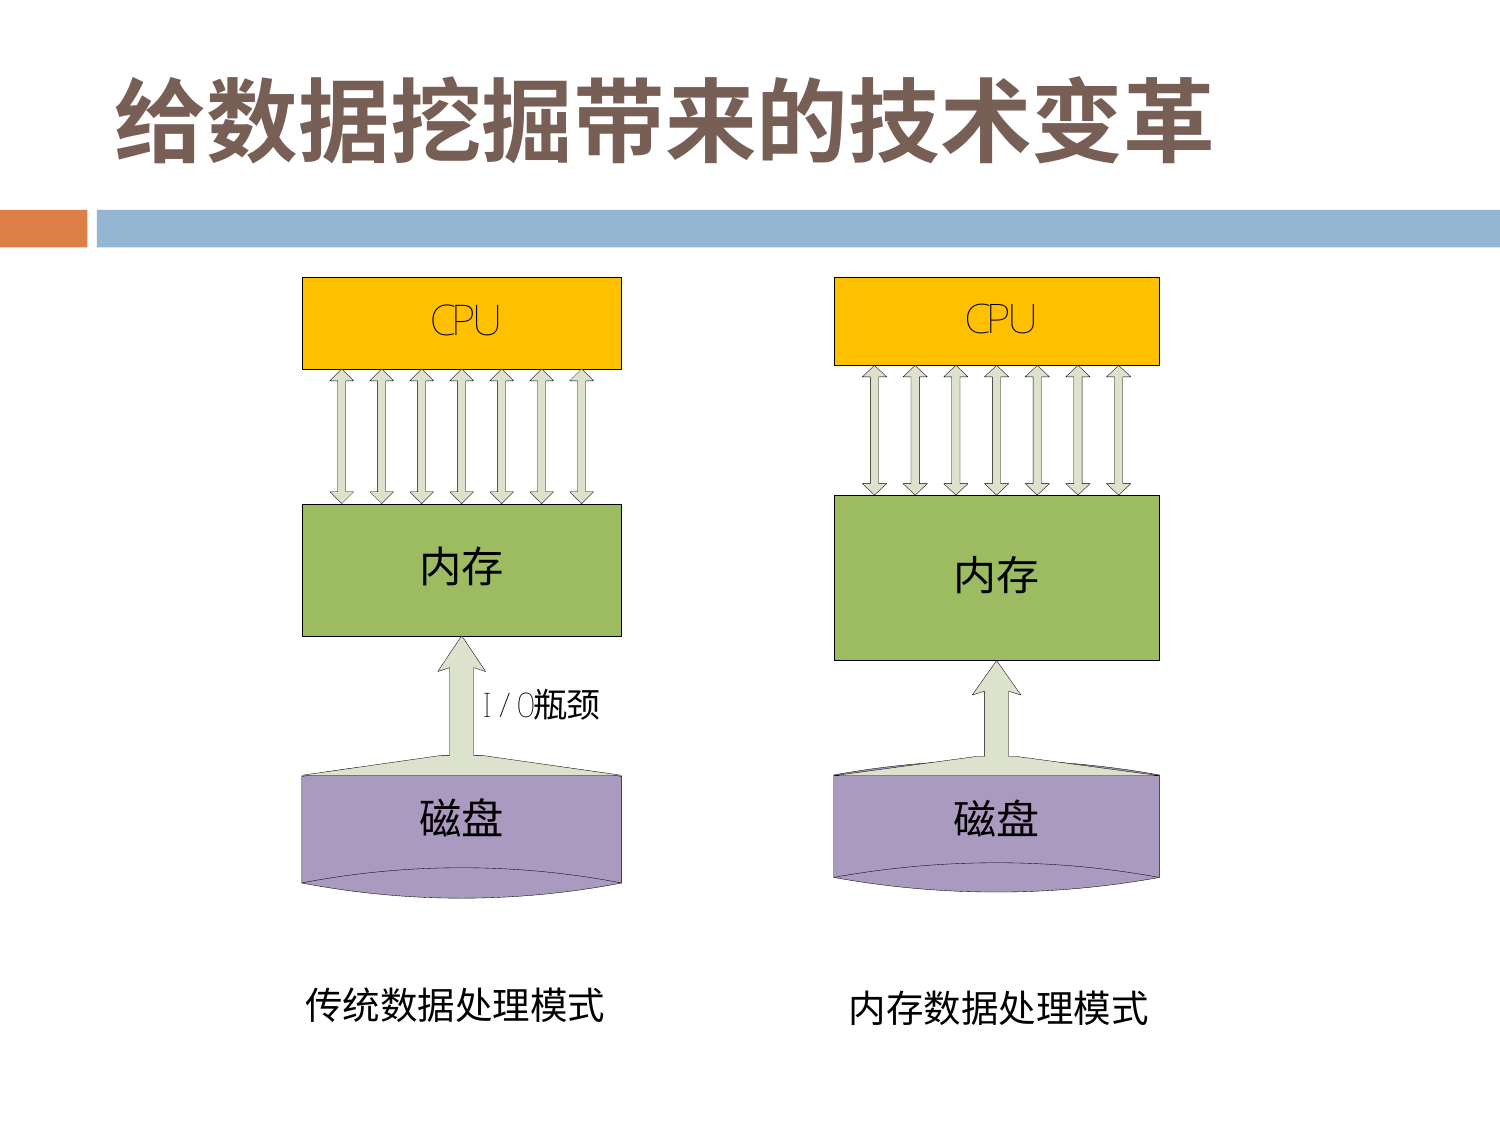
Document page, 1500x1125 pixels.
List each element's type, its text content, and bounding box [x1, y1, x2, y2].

text_box 传统数据处理模式 [290, 974, 621, 1035]
text_box 内存数据处理模式 [833, 977, 1164, 1038]
slide_number [0, 208, 88, 249]
picture [831, 274, 1162, 894]
title 给数据挖掘带来的技术变革 [99, 37, 1438, 201]
picture [299, 274, 624, 901]
